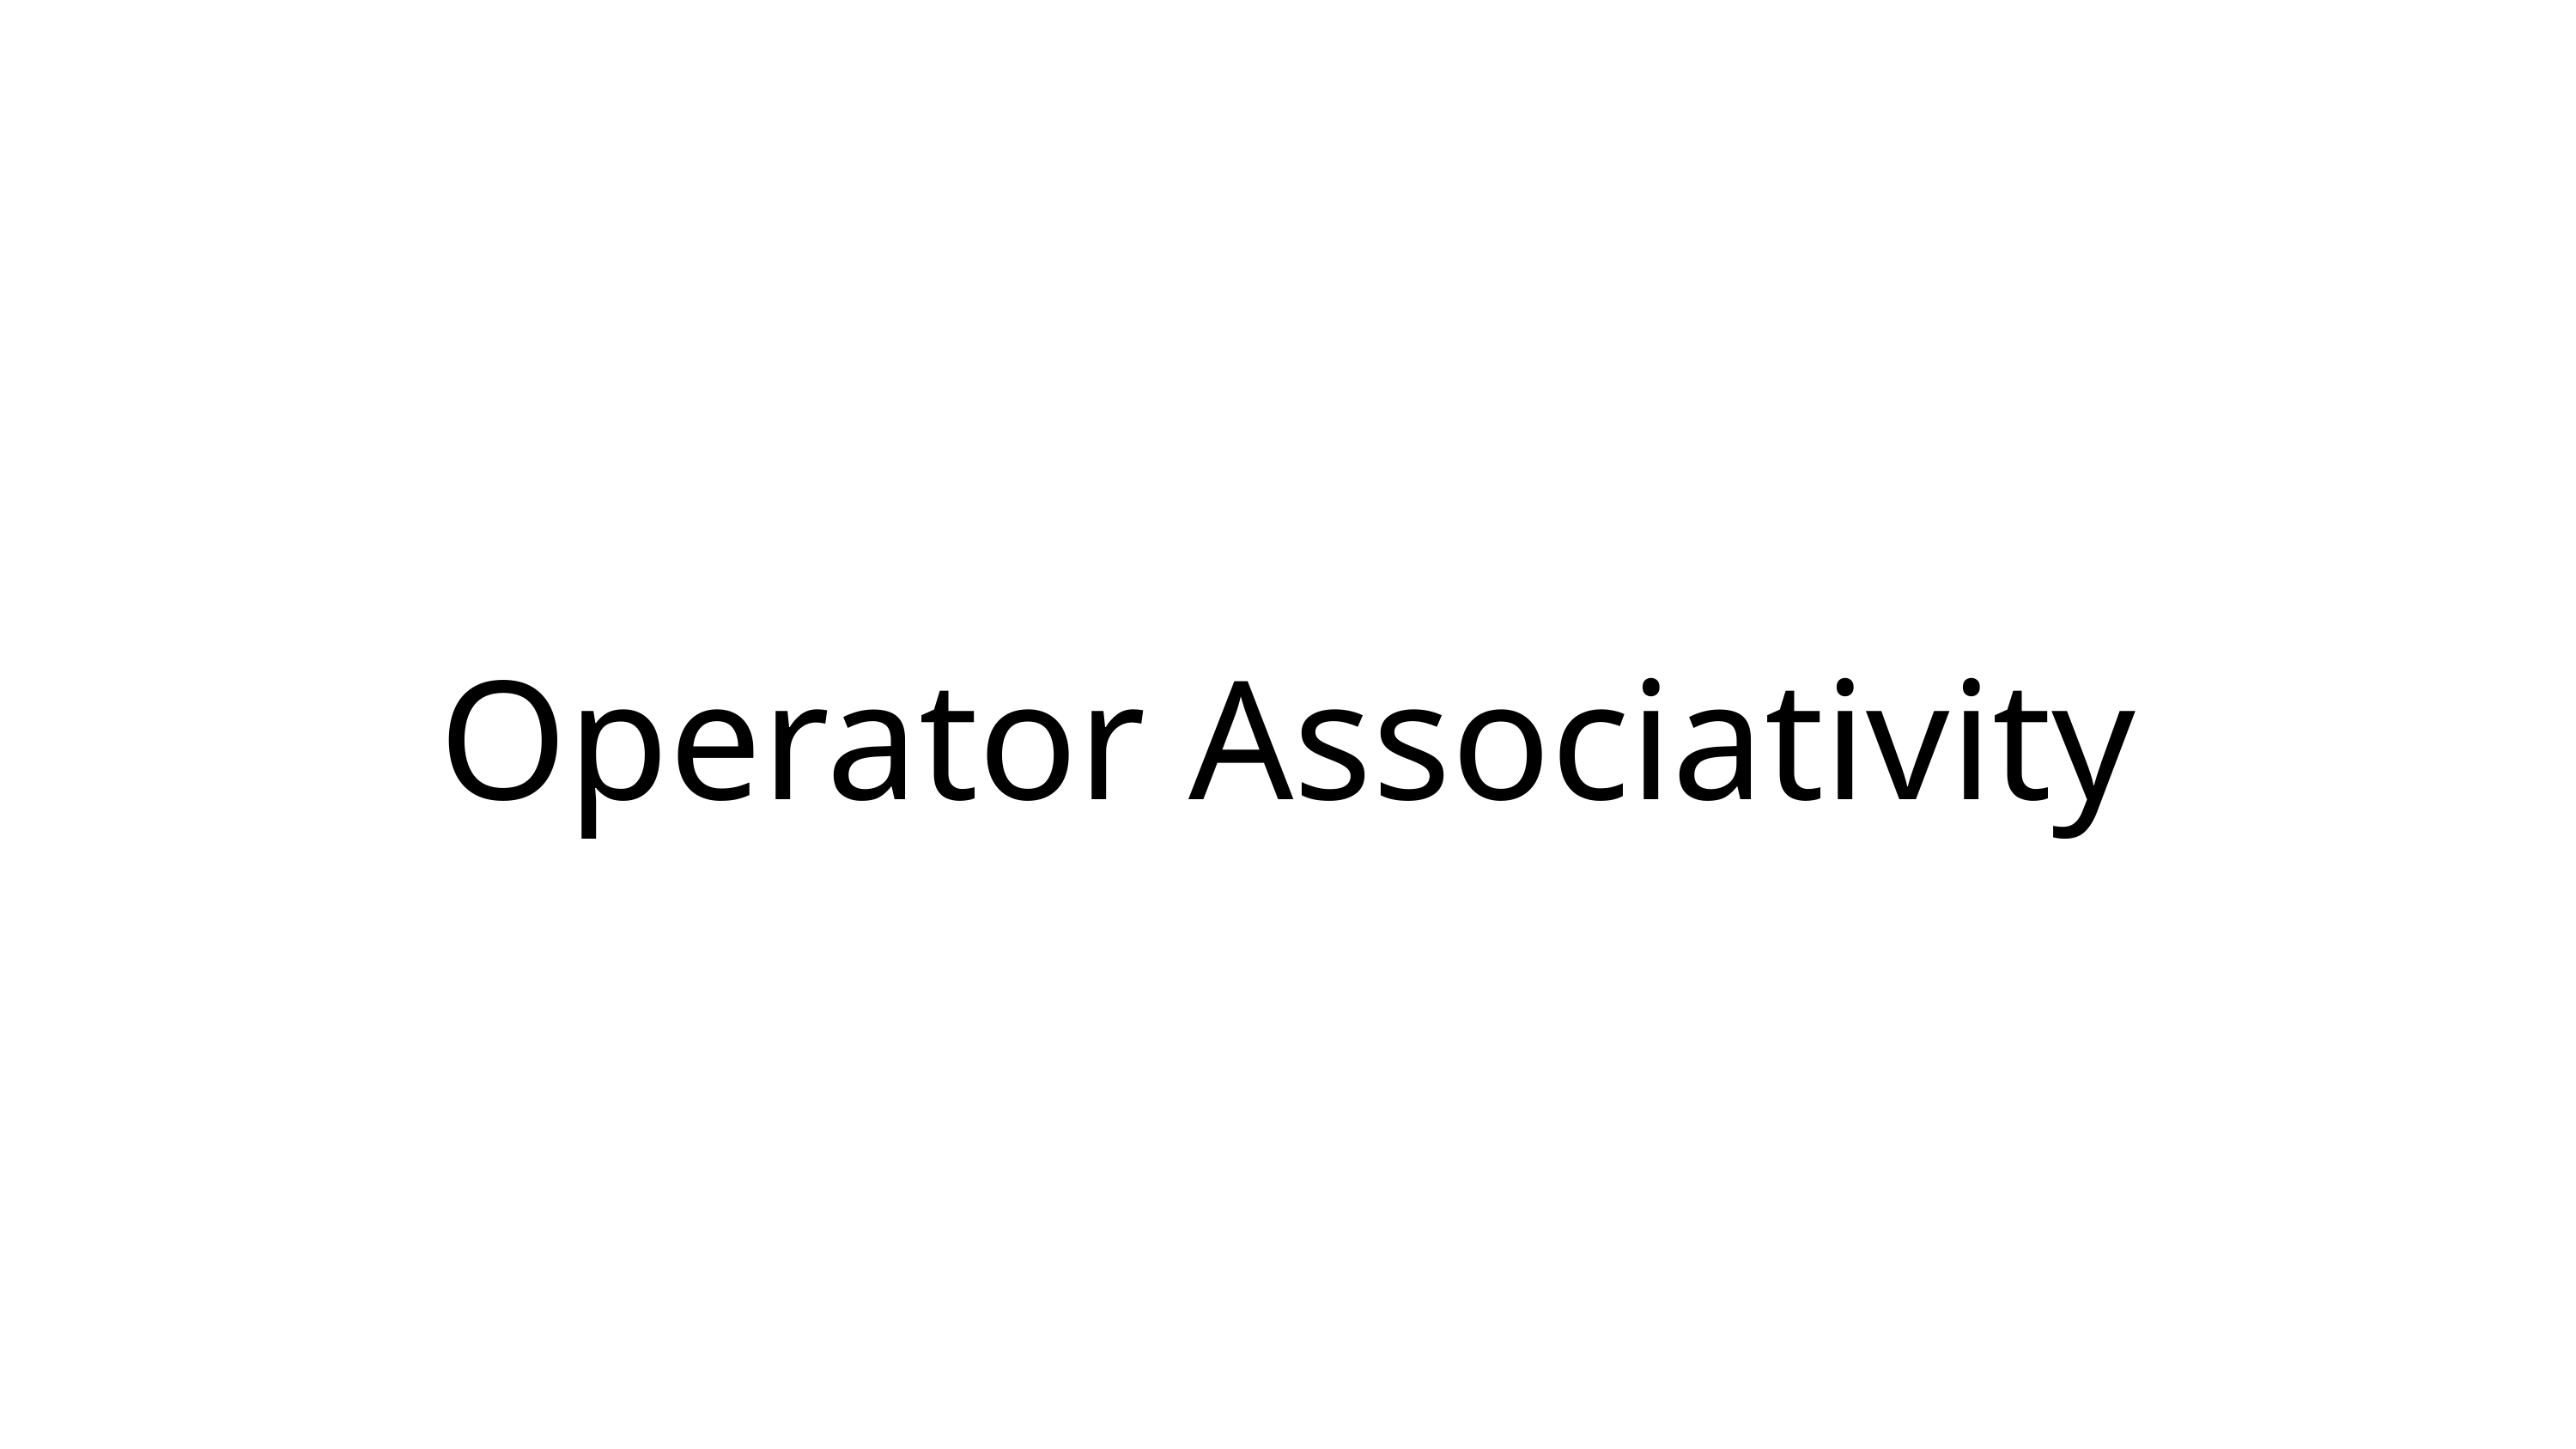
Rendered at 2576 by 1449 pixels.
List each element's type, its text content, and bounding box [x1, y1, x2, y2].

text_box Operator Associativity [382, 602, 2194, 833]
